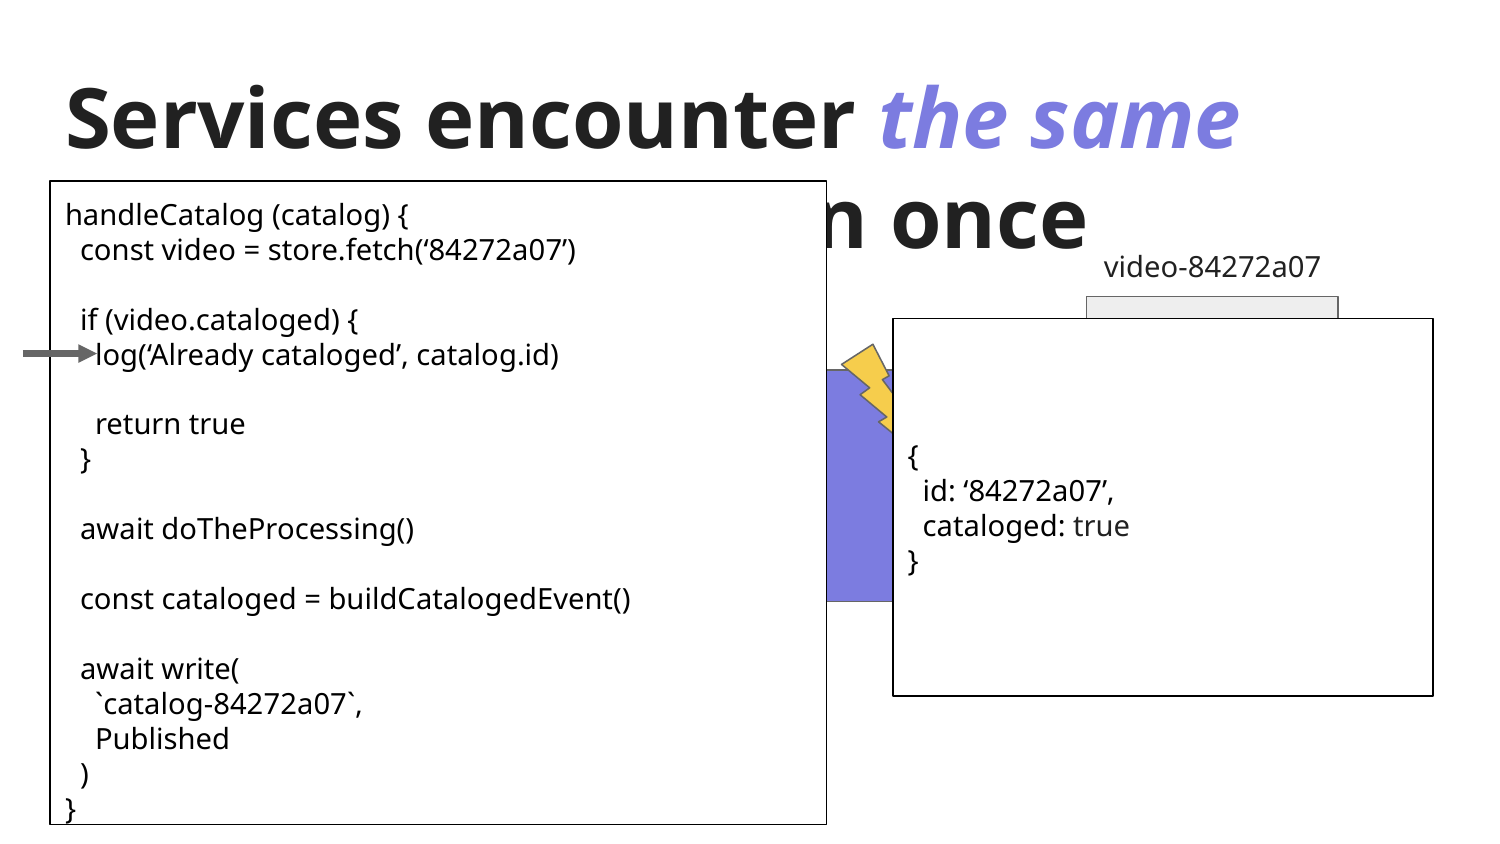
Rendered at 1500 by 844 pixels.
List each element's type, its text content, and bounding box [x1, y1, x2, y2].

text_box { id: ‘84272a07’, cataloged: true } [892, 318, 1433, 696]
title Services encounter the same message more than once [50, 50, 1451, 174]
text_box VideoPublished [1086, 296, 1339, 318]
text_box video-84272a07 [992, 232, 1433, 287]
text_box handleCatalog (catalog) { const video = store.fetch(‘84272a07’) if (video.cataloged) { log(‘Already cataloged’, catalog.id) return true } await doTheProcessing() const cataloged = buildCatalogedEvent() await write( `catalog-84272a07`, Published ) } [50, 180, 827, 825]
text_box Video Publishing Service [827, 441, 892, 602]
text_box ? [612, 145, 898, 441]
